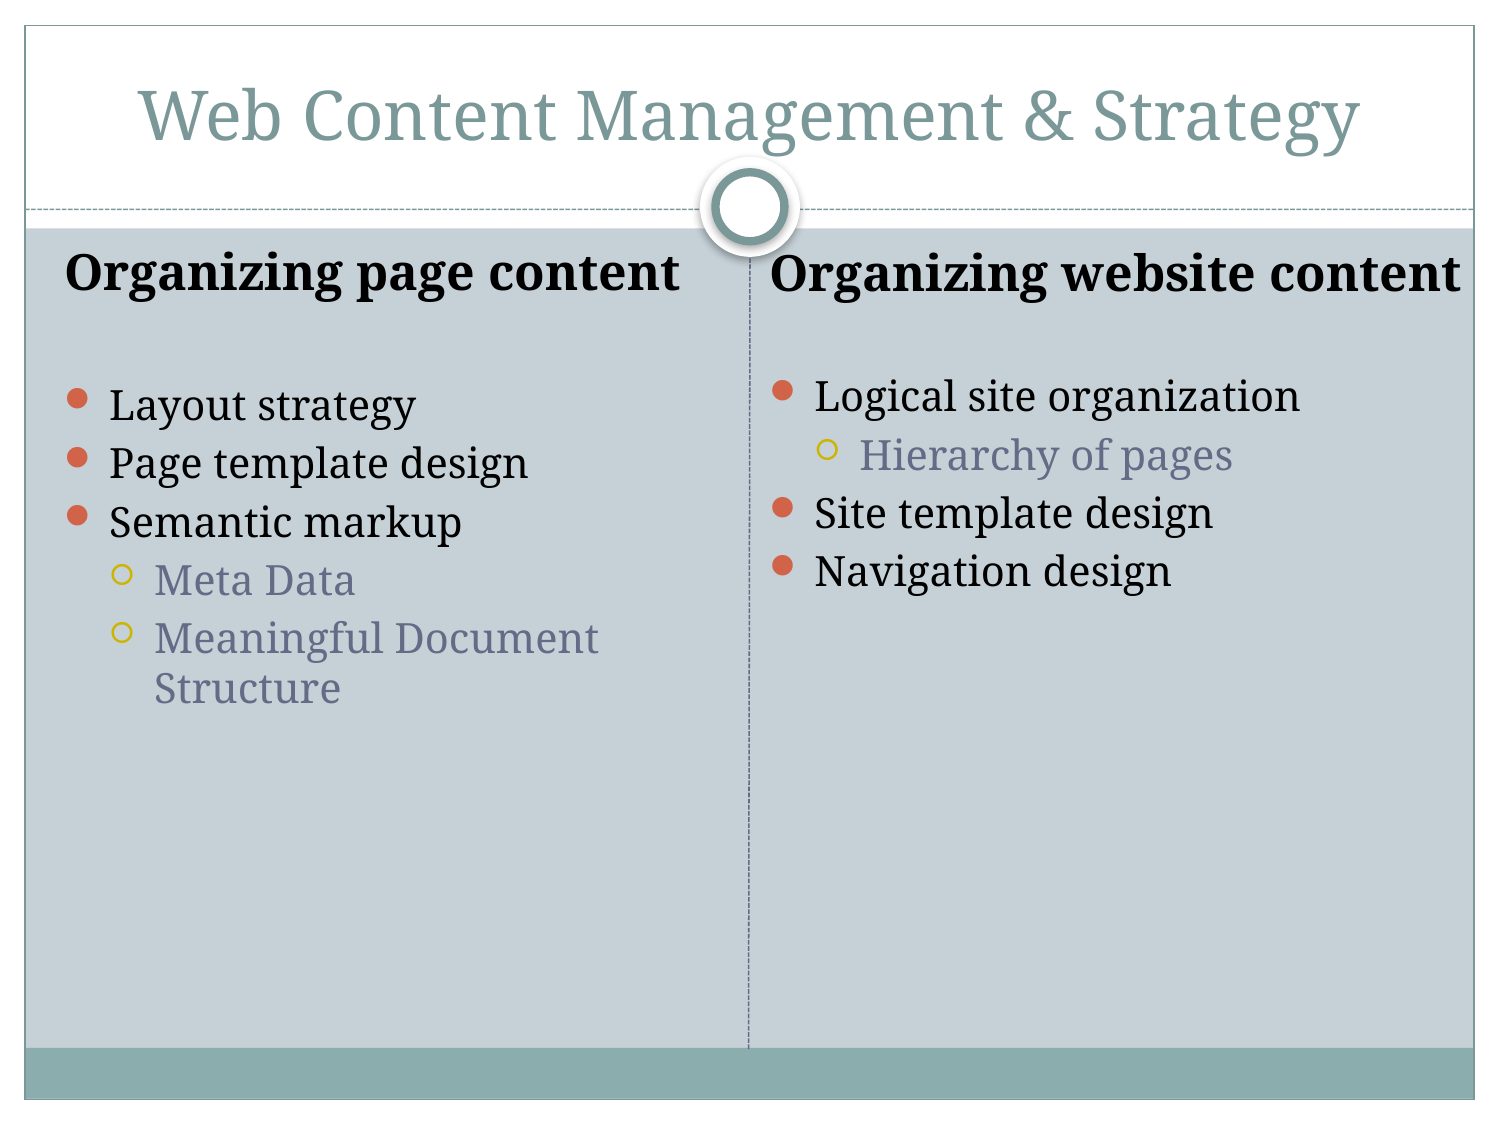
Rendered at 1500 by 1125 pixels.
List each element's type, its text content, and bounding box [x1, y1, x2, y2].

list Organizing website content Logical site organization Hierarchy of pages Site template design Navigation design [754, 234, 1494, 1003]
title Web Content Management & Strategy [49, 37, 1450, 162]
list Organizing page content Layout strategy Page template design Semantic markup Meta Data Meaningful Document Structure [49, 232, 712, 1001]
